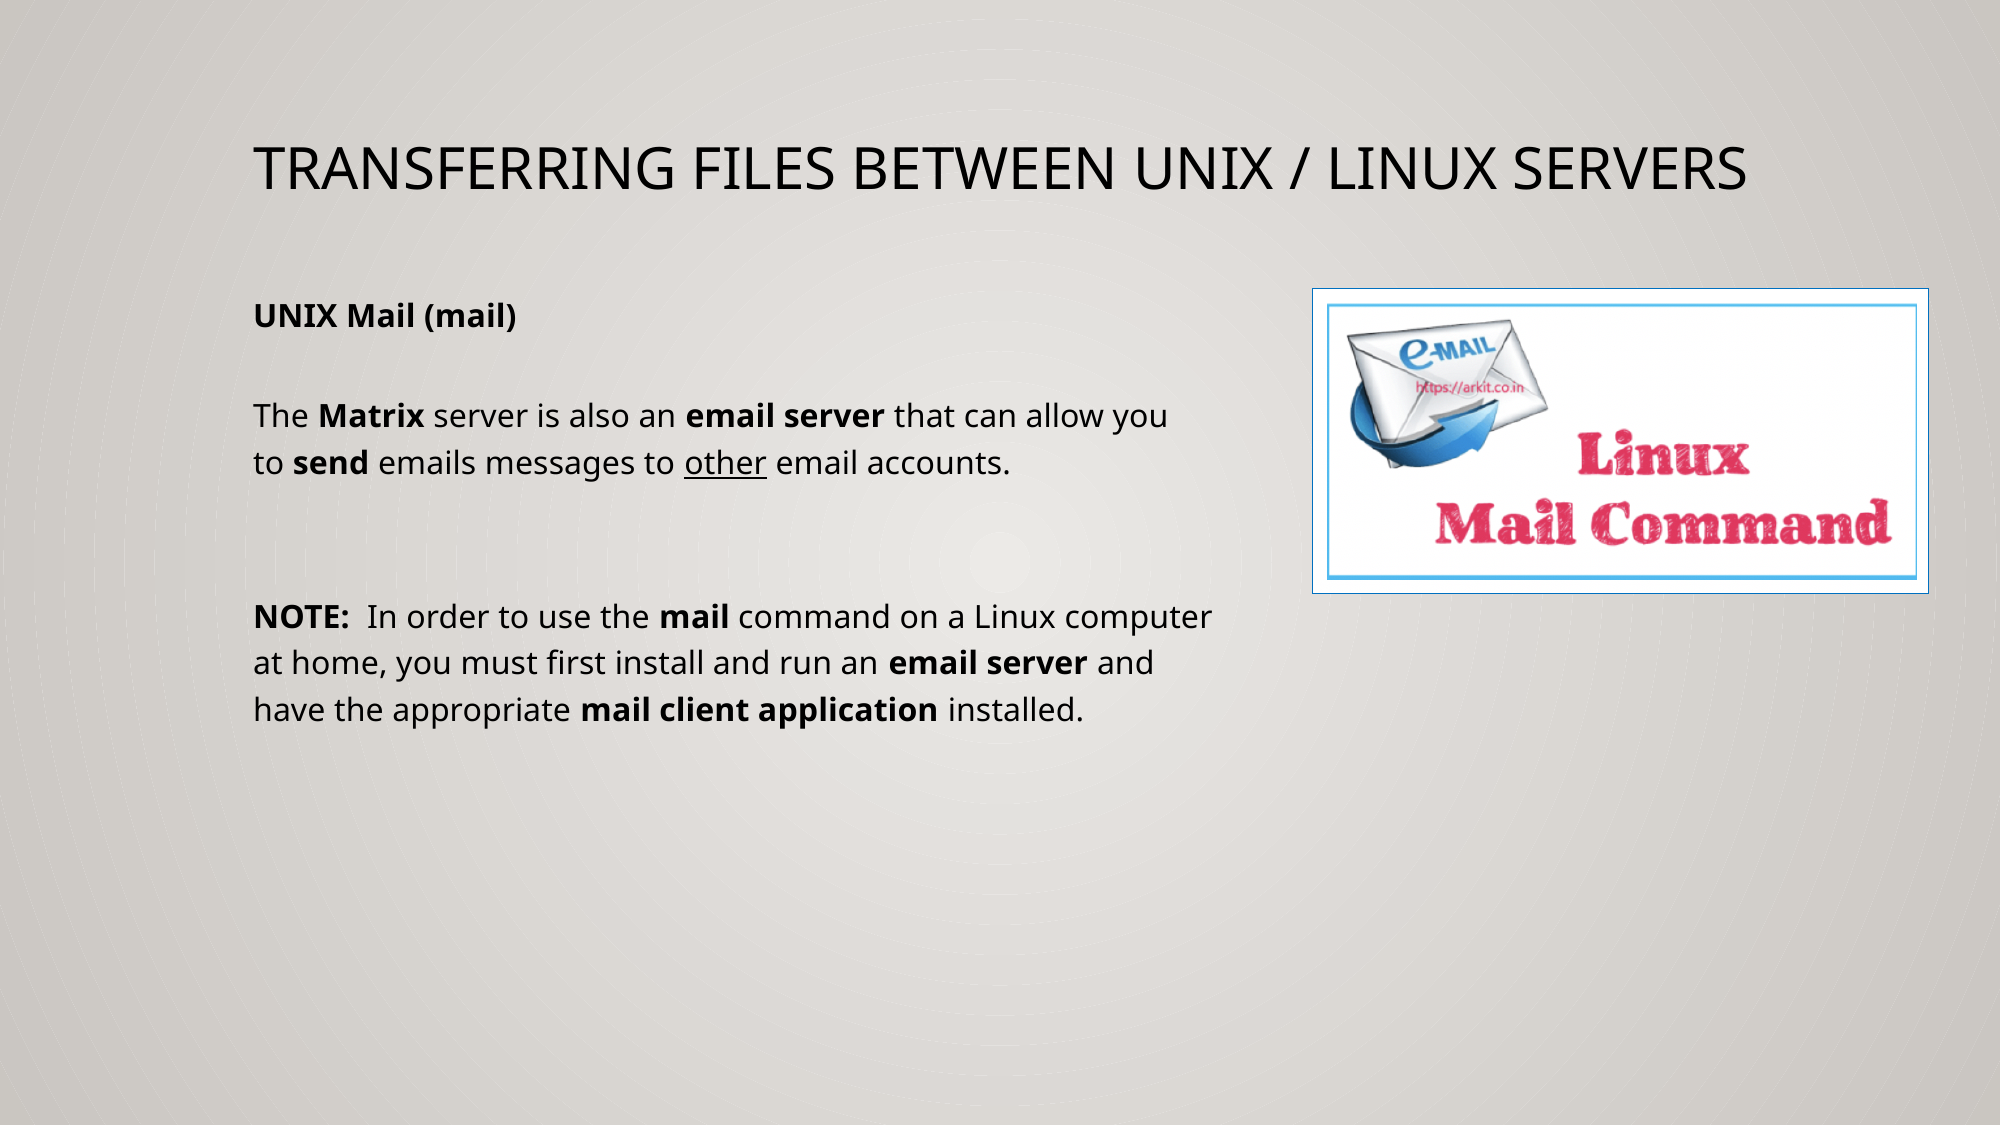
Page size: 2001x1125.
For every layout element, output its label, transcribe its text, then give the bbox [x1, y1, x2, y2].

title Transferring files between unix / Linux servers [238, 131, 1814, 305]
picture [1312, 288, 1929, 594]
list UNIX Mail (mail) The Matrix server is also an email server that can allow you to send emails messages to other email accounts. NOTE: In order to use the mail command on a Linux computer at home, you must first install and run an email server and have the appropriate mail client application installed. [238, 279, 1231, 1061]
